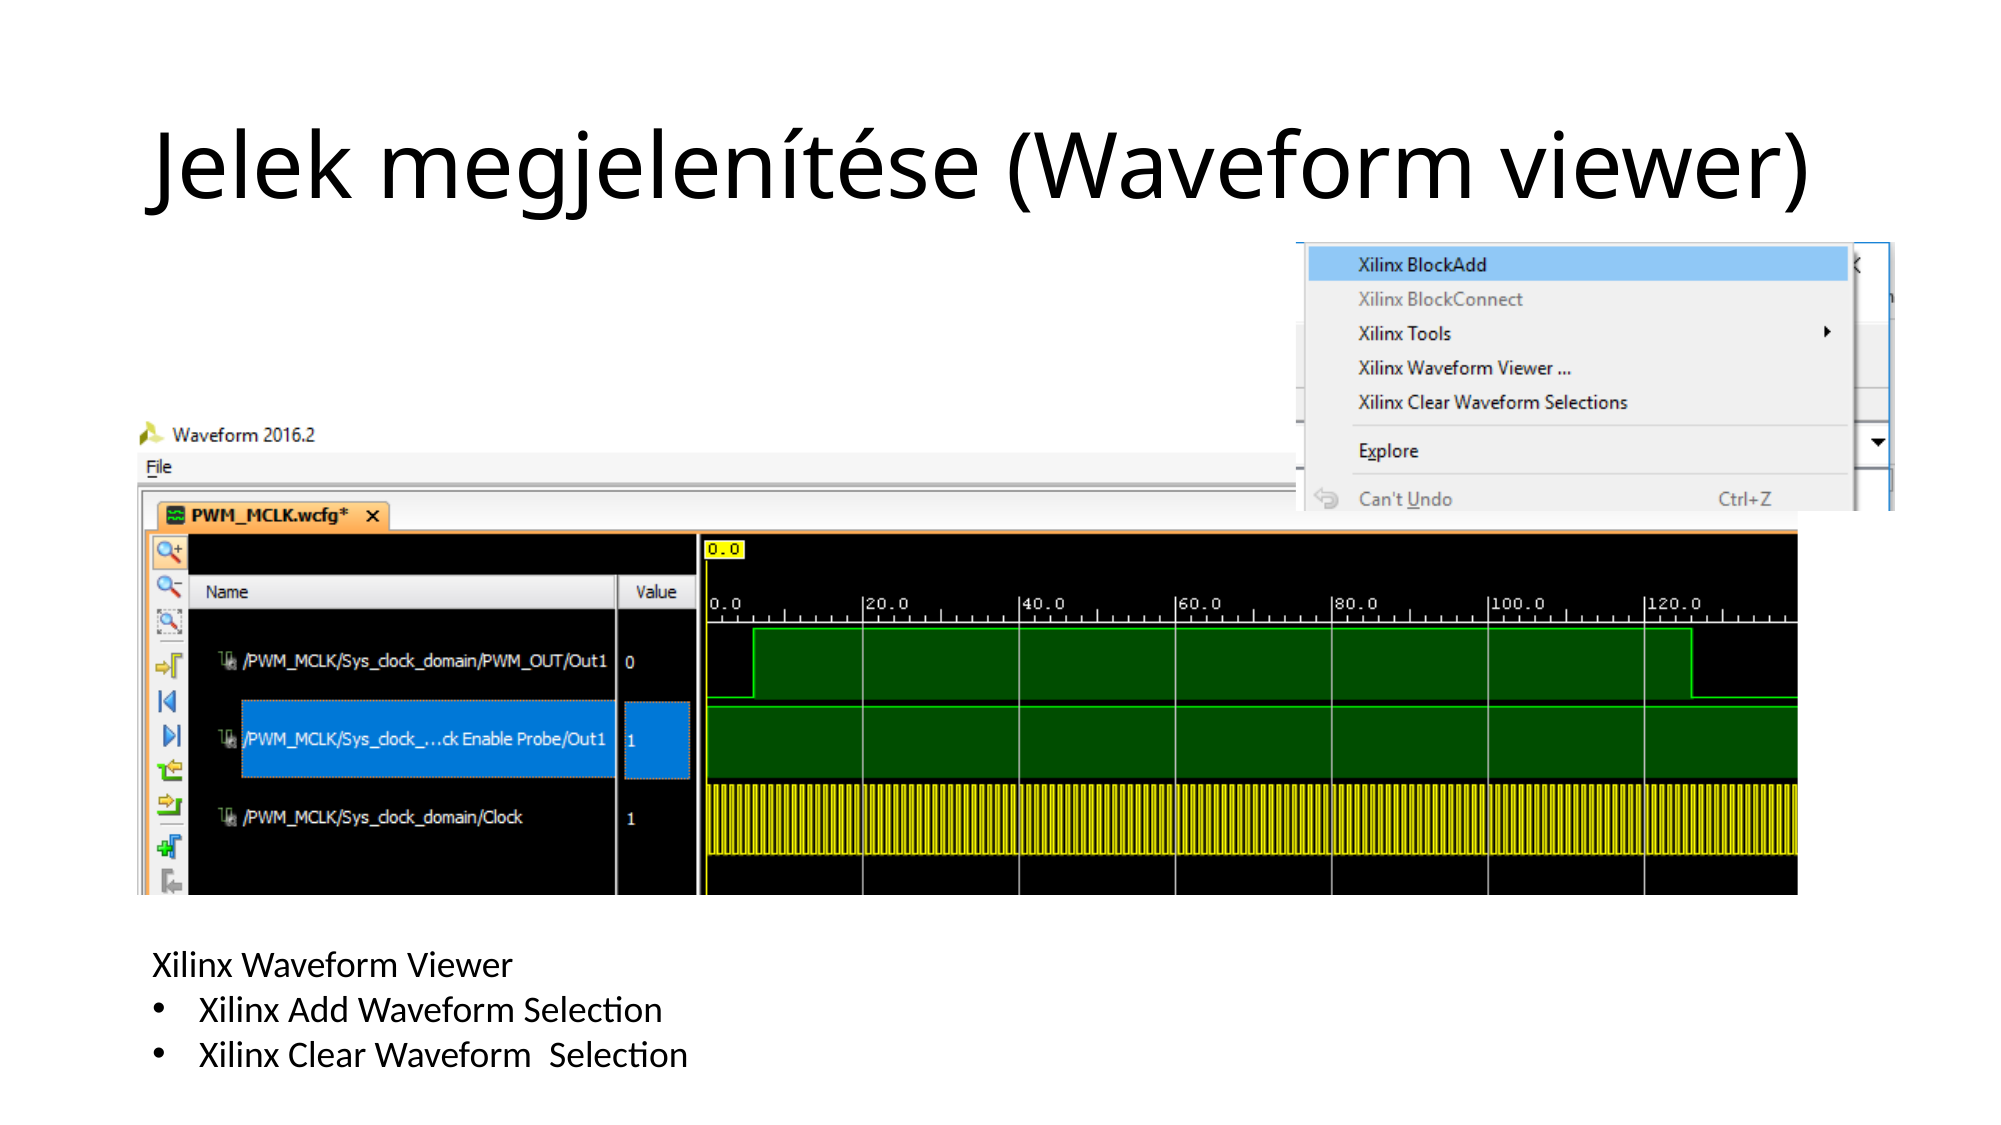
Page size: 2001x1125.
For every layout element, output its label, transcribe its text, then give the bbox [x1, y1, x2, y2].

picture [137, 242, 1895, 895]
title Jelek megjelenítése (Waveform viewer) [137, 59, 1863, 278]
text_box Xilinx Waveform Viewer Xilinx Add Waveform Selection Xilinx Clear Waveform Selection [137, 933, 783, 1125]
